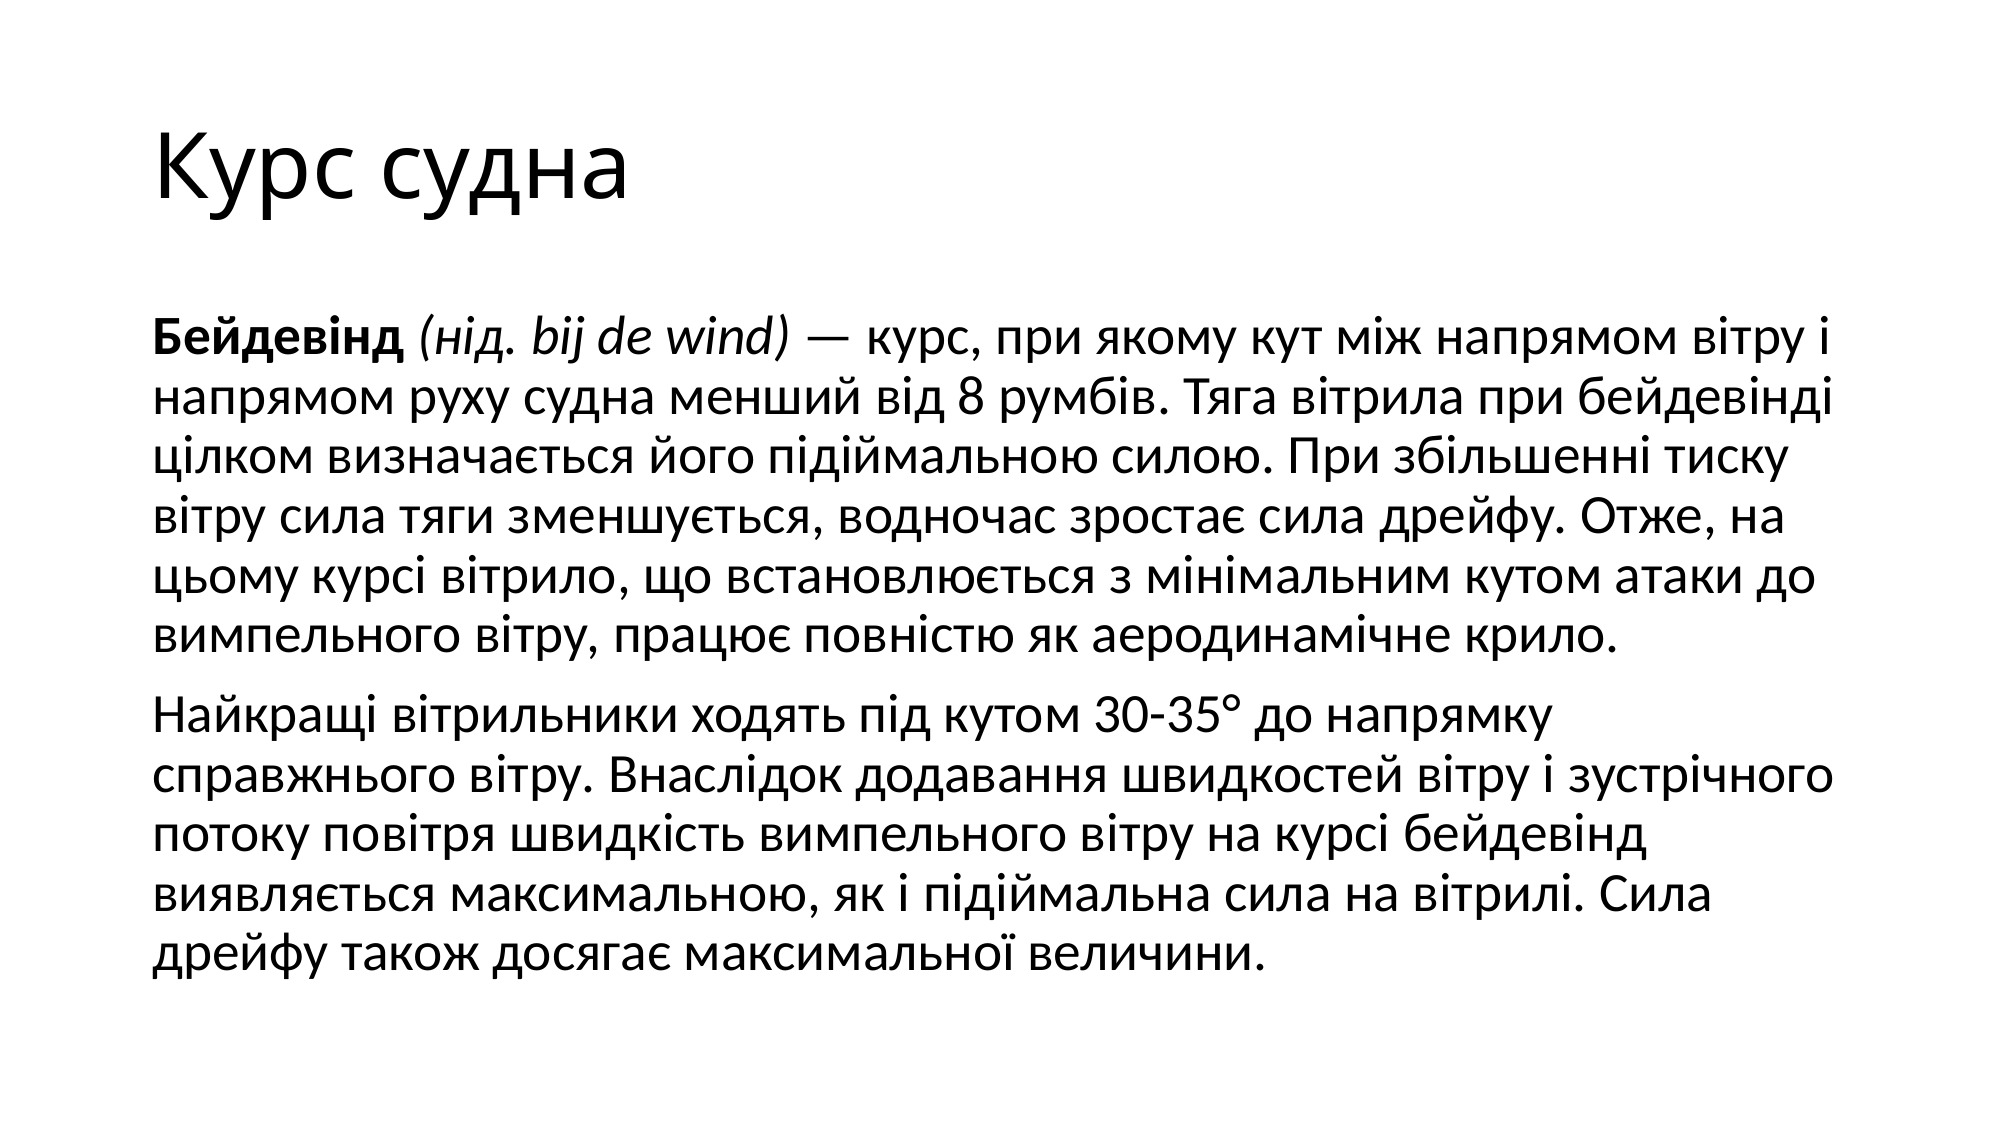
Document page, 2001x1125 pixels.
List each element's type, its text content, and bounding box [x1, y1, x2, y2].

title Курс судна [137, 59, 1863, 278]
list Бейдевінд (нід. bij de wind) — курс, при якому кут між напрямом вітру і напрямом руху судна менший від 8 румбів. Тяга вітрила при бейдевінді цілком визначається його підіймальною силою. При збільшенні тиску вітру сила тяги зменшується, водночас зростає сила дрейфу. Отже, на цьому курсі вітрило, що встановлюється з мінімальним кутом атаки до вимпельного вітру, працює повністю як аеродинамічне крило. Найкращі вітрильники ходять під кутом 30-35° до напрямку справжнього вітру. Внаслідок додавання швидкостей вітру і зустрічного потоку повітря швидкість вимпельного вітру на курсі бейдевінд виявляється максимальною, як і підіймальна сила на вітрилі. Сила дрейфу також досягає максимальної величини. [137, 299, 1863, 1014]
